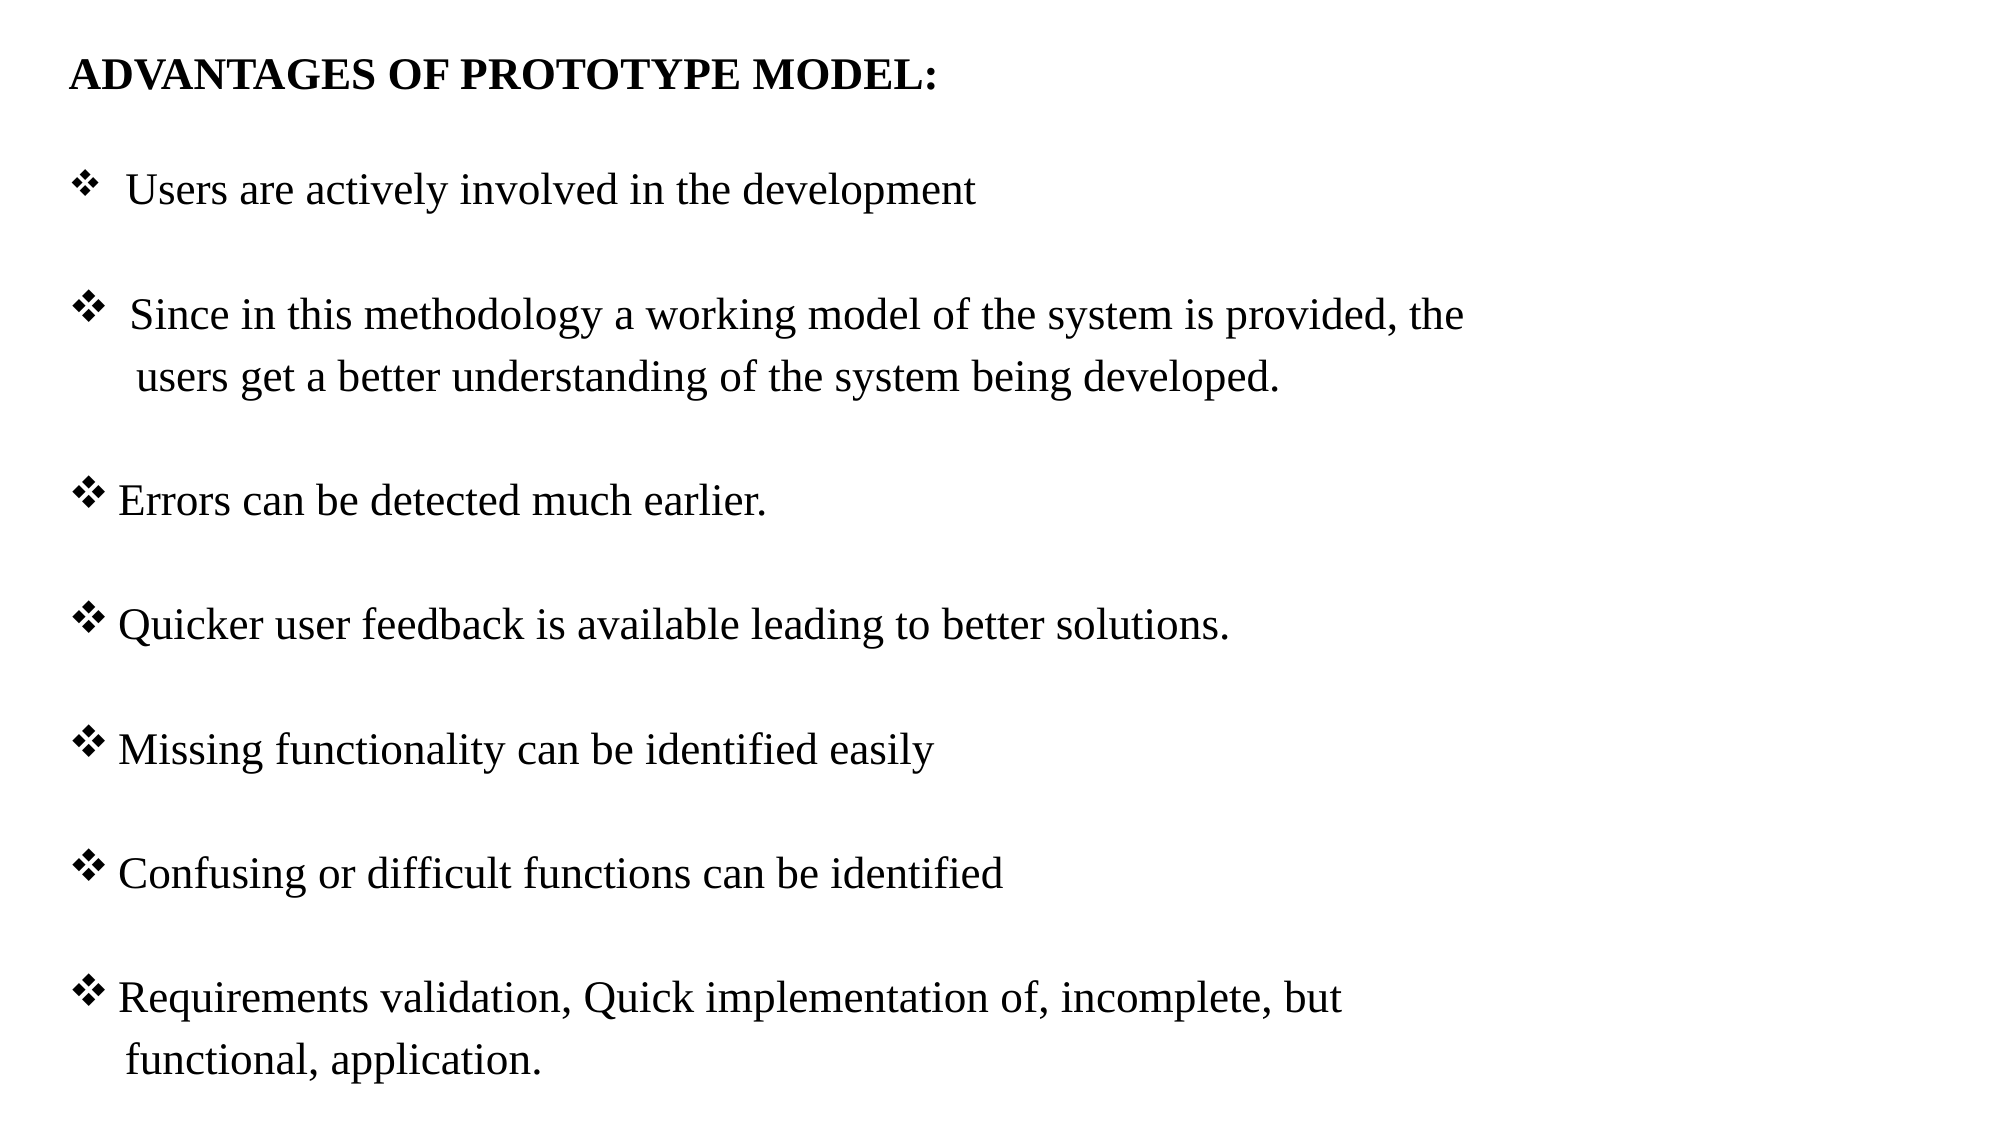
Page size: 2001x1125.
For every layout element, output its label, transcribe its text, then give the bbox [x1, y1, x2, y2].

list ADVANTAGES OF PROTOTYPE MODEL: Users are actively involved in the development Since in this methodology a working model of the system is provided, the users get a better understanding of the system being developed. Errors can be detected much earlier. Quicker user feedback is available leading to better solutions. Missing functionality can be identified easily Confusing or difficult functions can be identified Requirements validation, Quick implementation of, incomplete, but functional, application. [53, 42, 1952, 1095]
